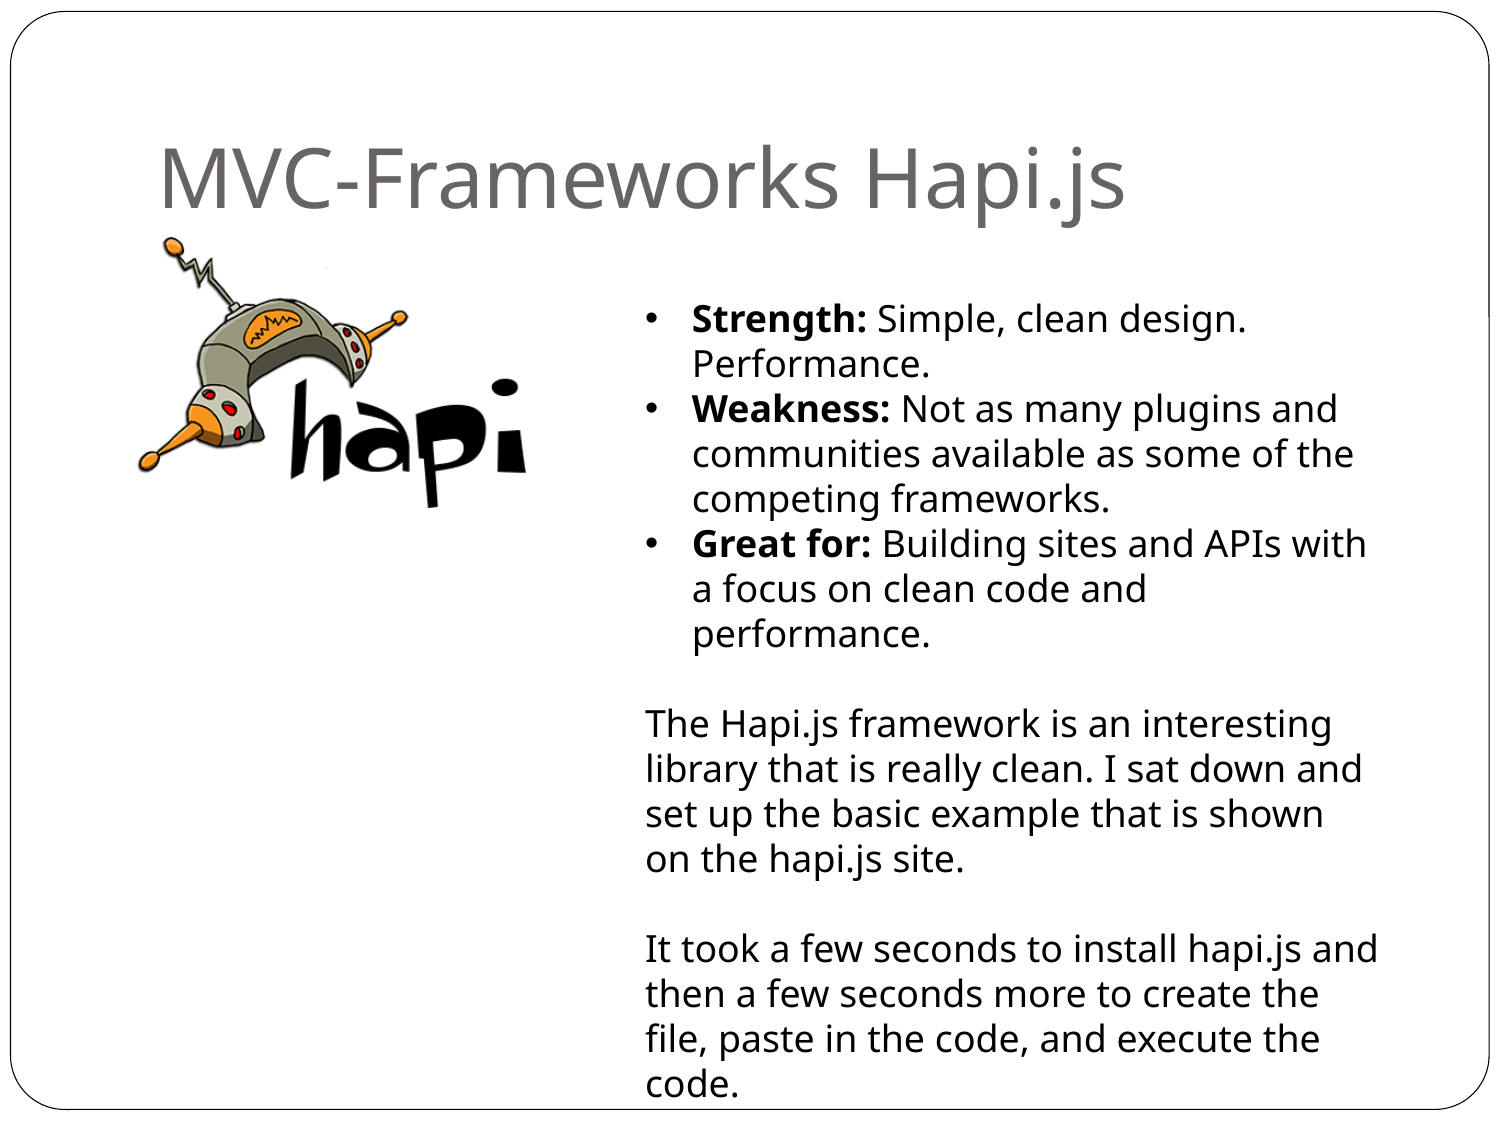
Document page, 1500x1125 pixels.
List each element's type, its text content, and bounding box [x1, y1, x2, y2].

title MVC-Frameworks Hapi.js [149, 44, 1426, 234]
picture [137, 237, 526, 508]
text_box Strength: Simple, clean design. Performance. Weakness: Not as many plugins and communities available as some of the competing frameworks. Great for: Building sites and APIs with a focus on clean code and performance. The Hapi.js framework is an interesting library that is really clean. I sat down and set up the basic example that is shown on the hapi.js site. It took a few seconds to install hapi.js and then a few seconds more to create the file, paste in the code, and execute the code. [637, 287, 1388, 1113]
